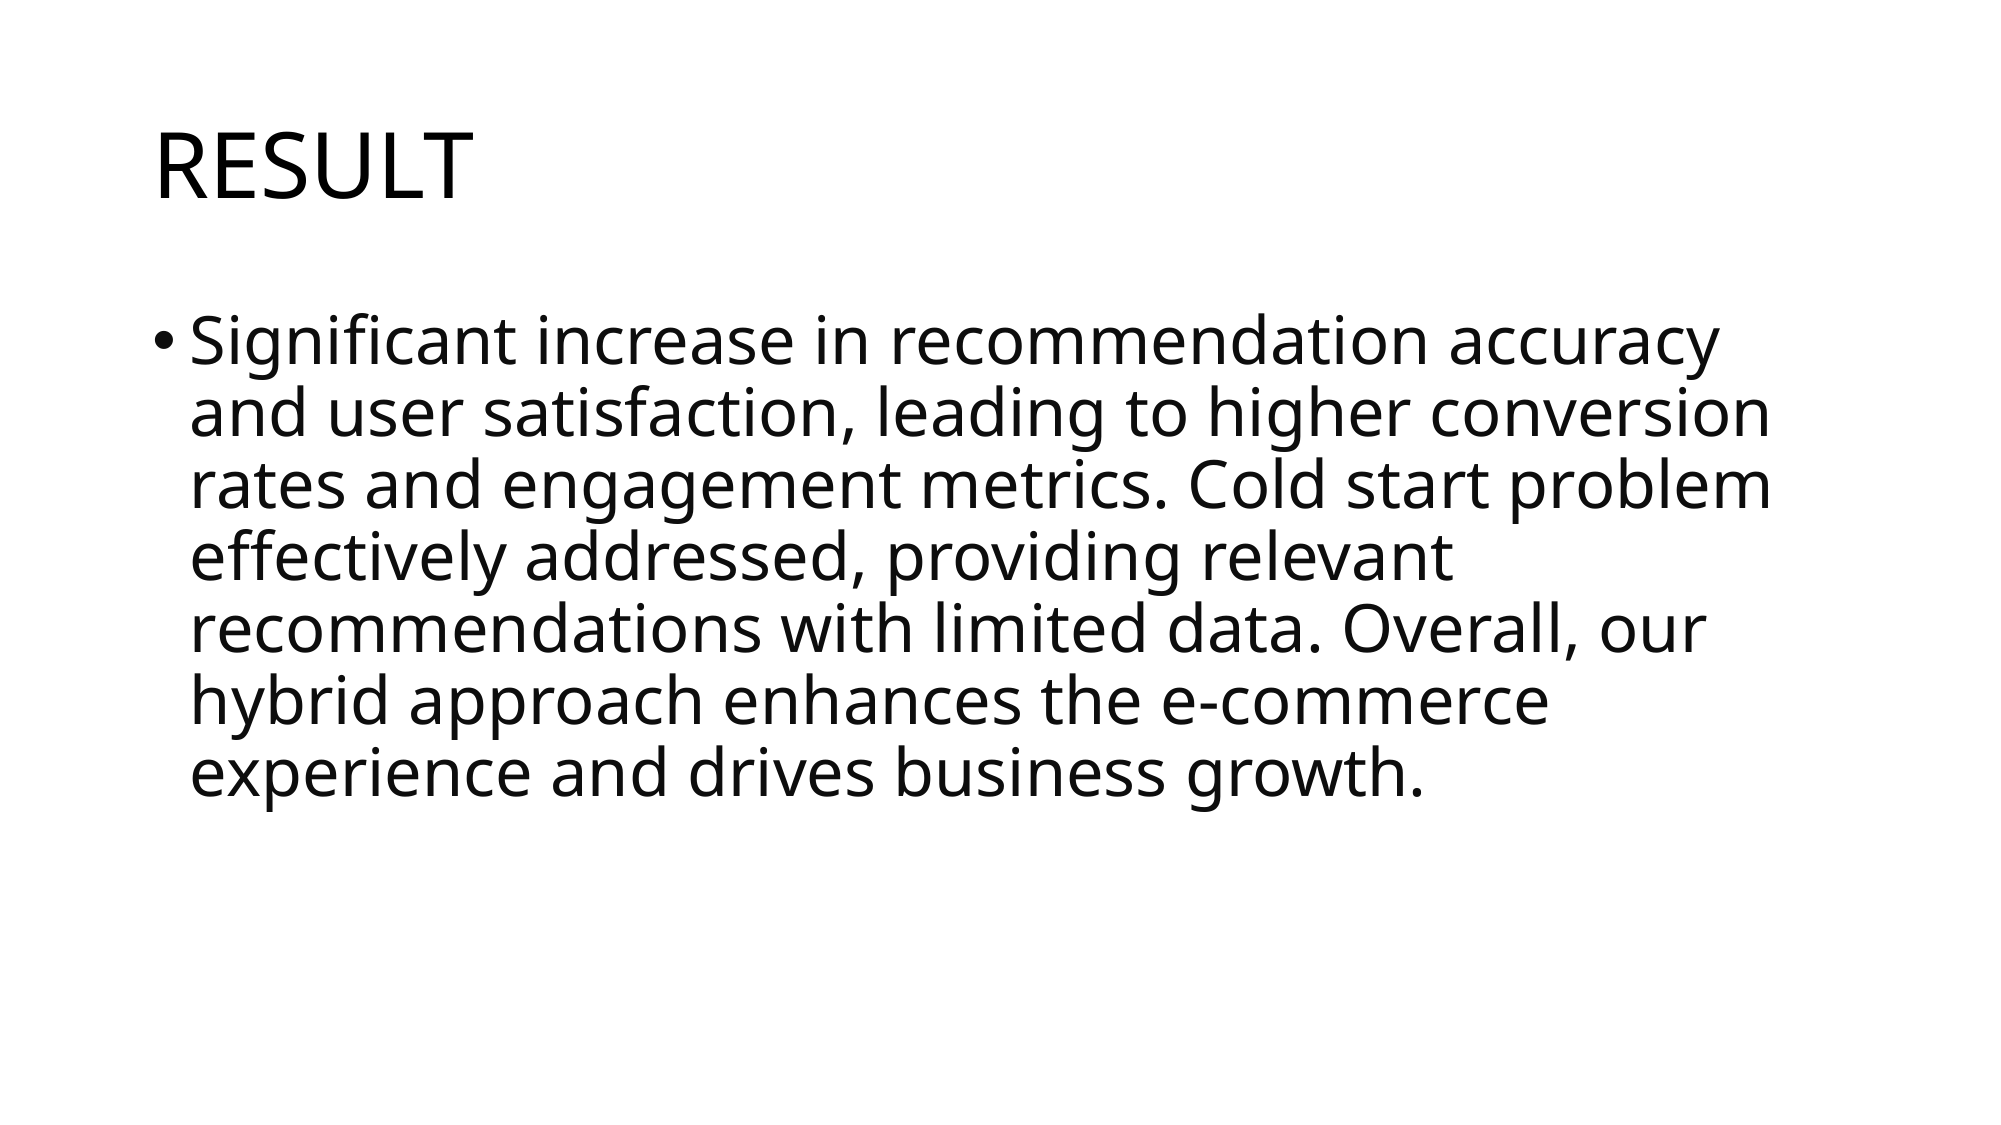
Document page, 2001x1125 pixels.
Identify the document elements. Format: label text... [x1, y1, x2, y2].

title RESULT [137, 59, 1863, 278]
list Significant increase in recommendation accuracy and user satisfaction, leading to higher conversion rates and engagement metrics. Cold start problem effectively addressed, providing relevant recommendations with limited data. Overall, our hybrid approach enhances the e-commerce experience and drives business growth. [137, 299, 1863, 1014]
